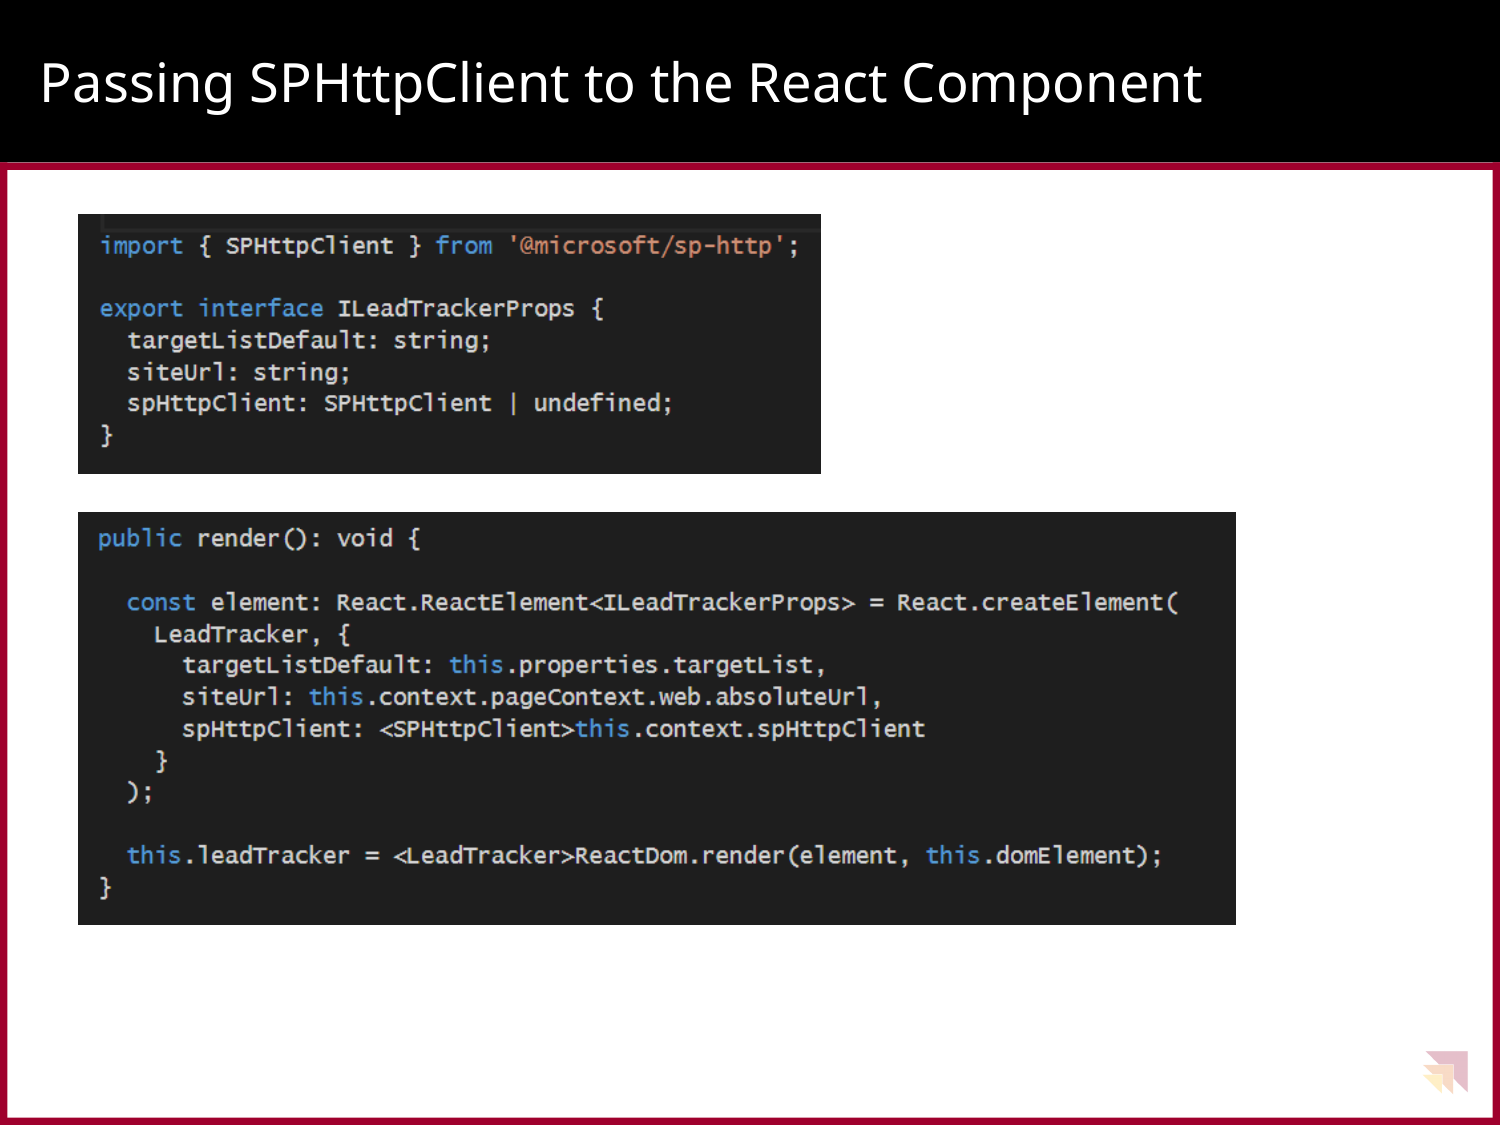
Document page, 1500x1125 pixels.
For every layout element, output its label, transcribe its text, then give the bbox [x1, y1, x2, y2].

title Passing SPHttpClient to the React Component [24, 12, 1438, 150]
picture [78, 213, 822, 474]
picture [78, 512, 1236, 925]
